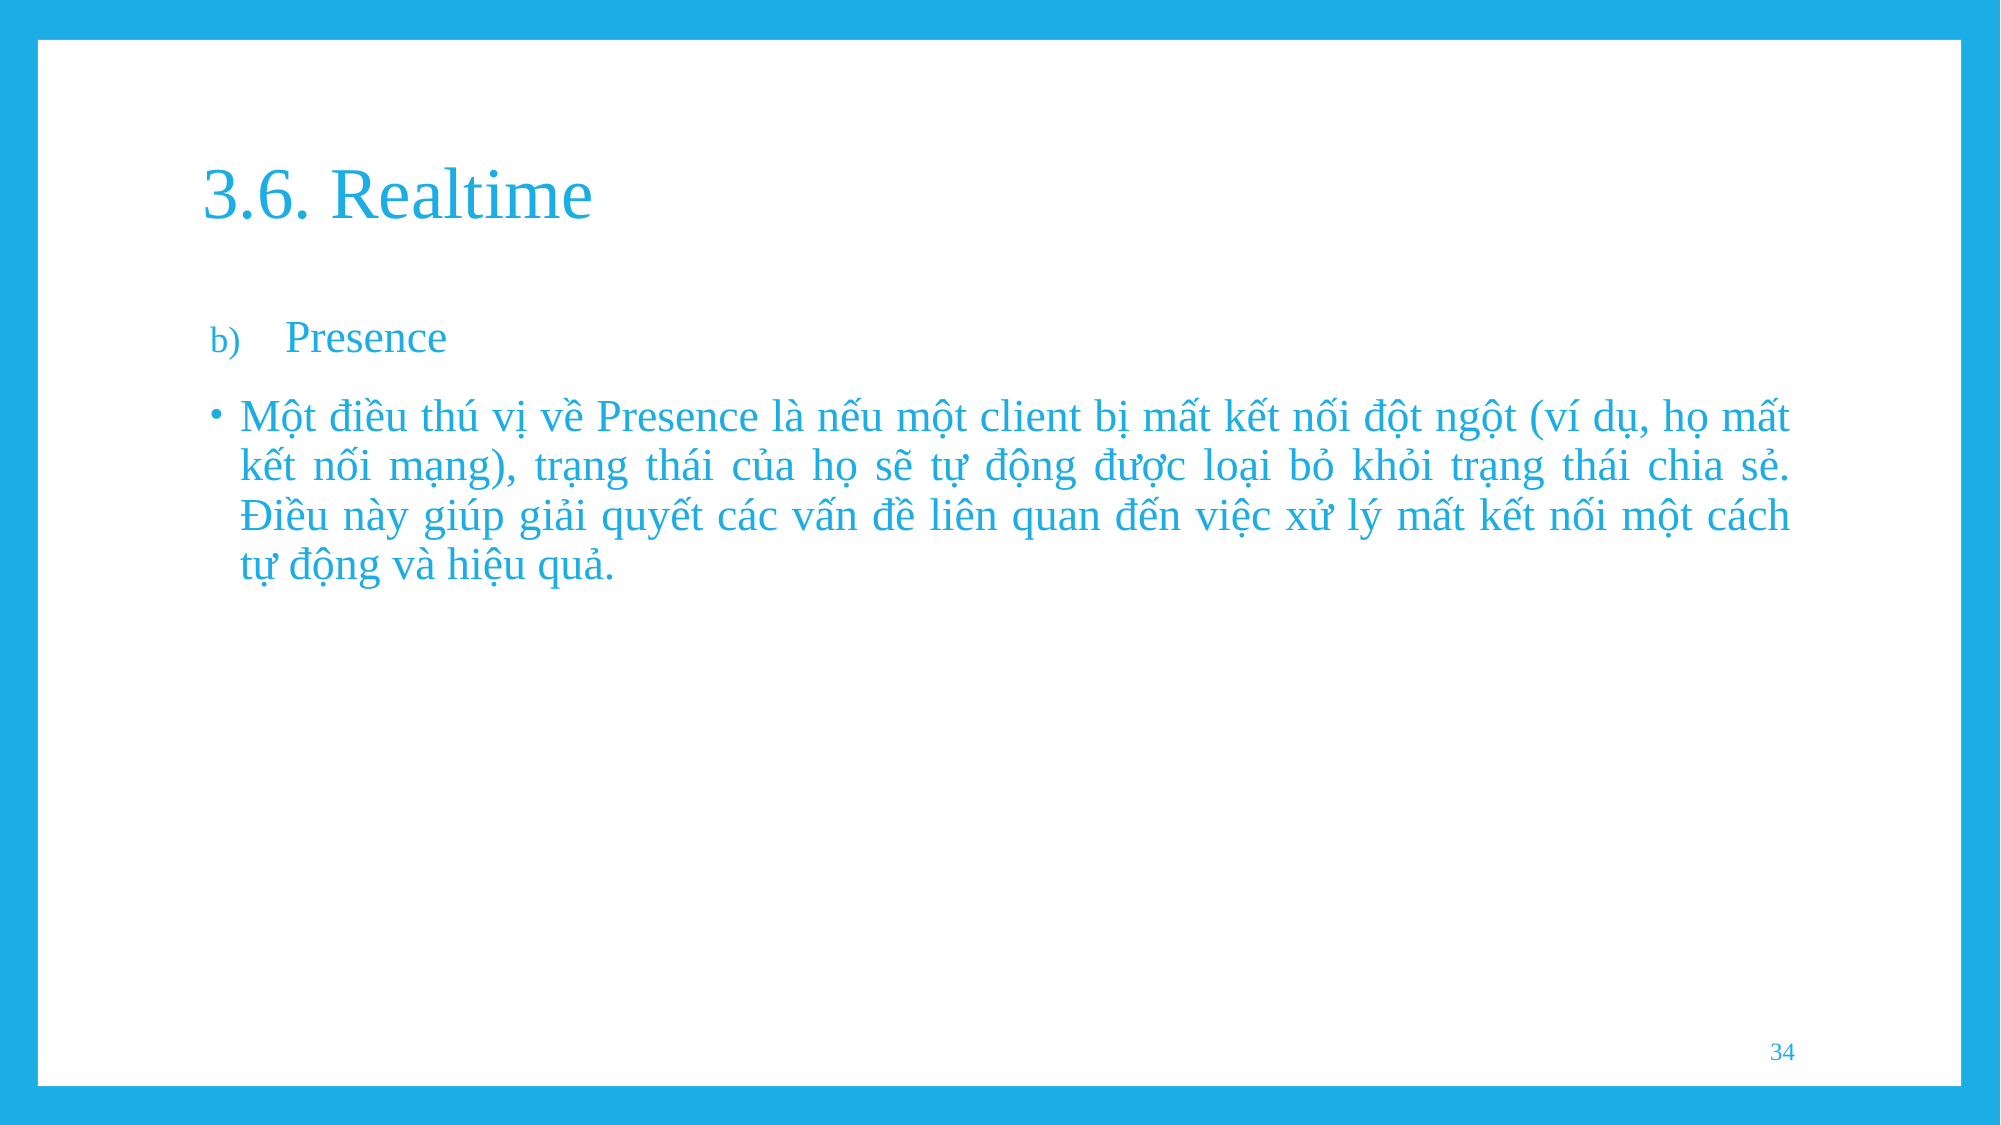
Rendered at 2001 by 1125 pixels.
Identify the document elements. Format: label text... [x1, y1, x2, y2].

slide_number 34 [1530, 1020, 1811, 1081]
title 3.6. Realtime [187, 83, 1808, 305]
list Presence Một điều thú vị về Presence là nếu một client bị mất kết nối đột ngột (ví dụ, họ mất kết nối mạng), trạng thái của họ sẽ tự động được loại bỏ khỏi trạng thái chia sẻ. Điều này giúp giải quyết các vấn đề liên quan đến việc xử lý mất kết nối một cách tự động và hiệu quả. [187, 305, 1808, 1042]
